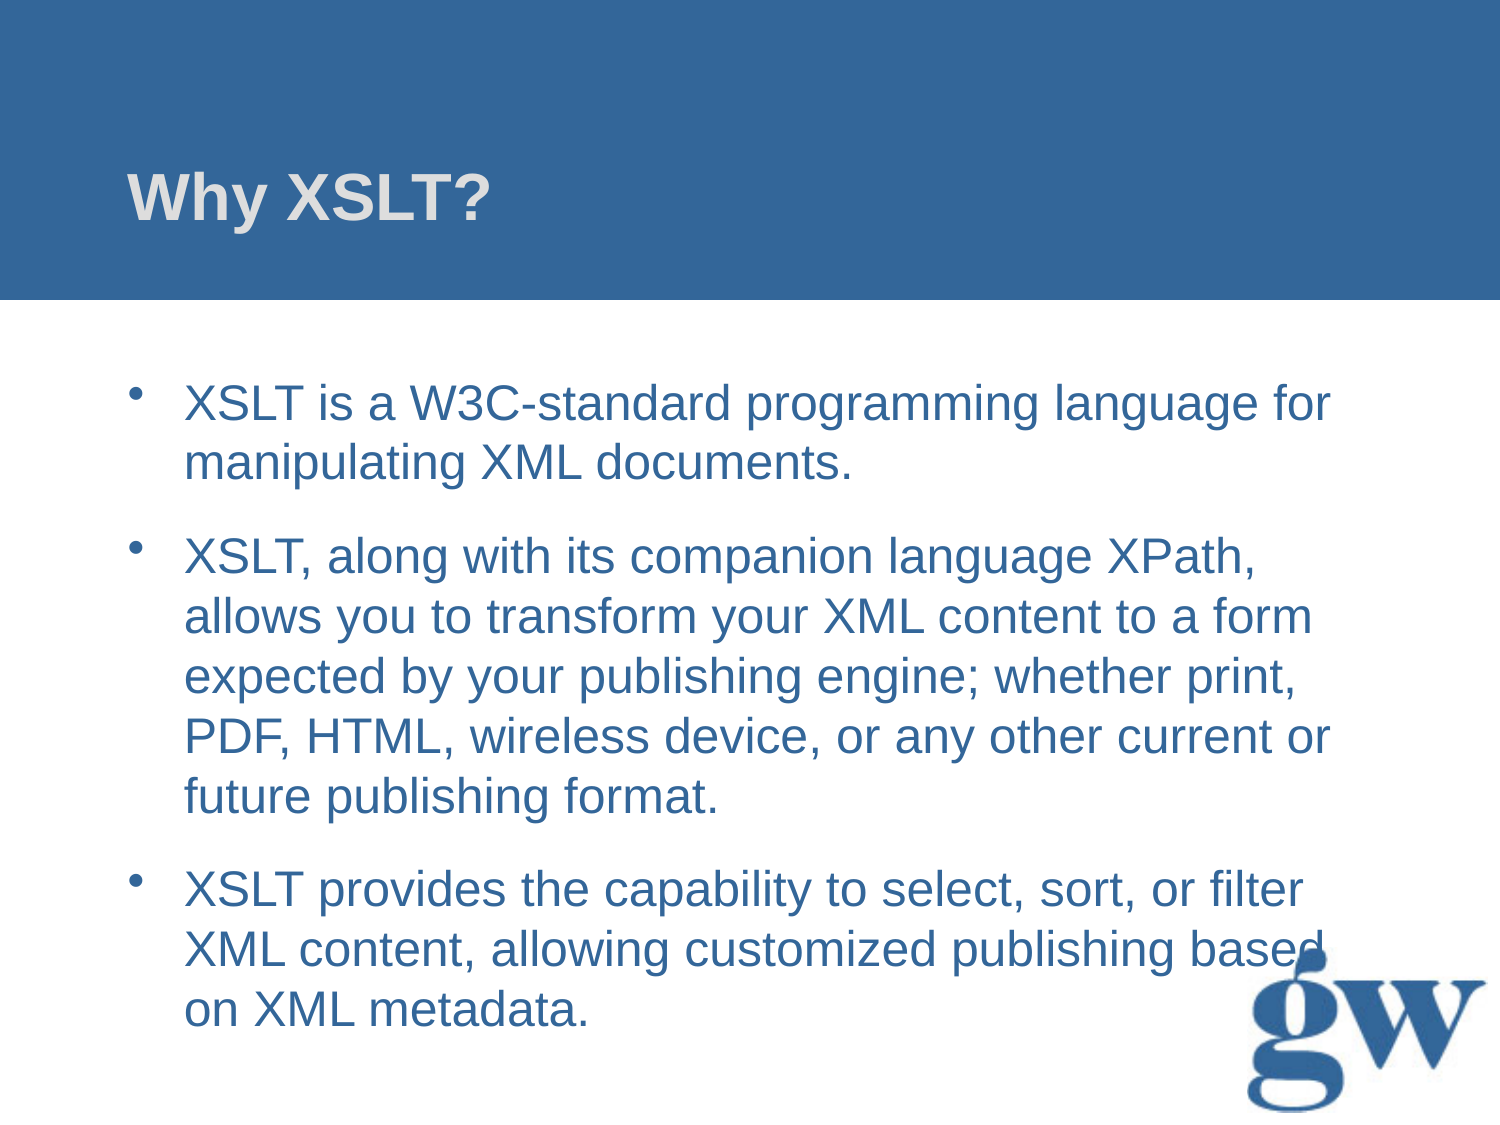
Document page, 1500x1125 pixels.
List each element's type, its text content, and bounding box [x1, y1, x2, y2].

title Why XSLT? [112, 99, 1450, 288]
list XSLT is a W3C-standard programming language for manipulating XML documents. XSLT, along with its companion language XPath, allows you to transform your XML content to a form expected by your publishing engine; whether print, PDF, HTML, wireless device, or any other current or future publishing format. XSLT provides the capability to select, sort, or filter XML content, allowing customized publishing based on XML metadata. [112, 362, 1388, 1100]
picture [1247, 947, 1488, 1113]
